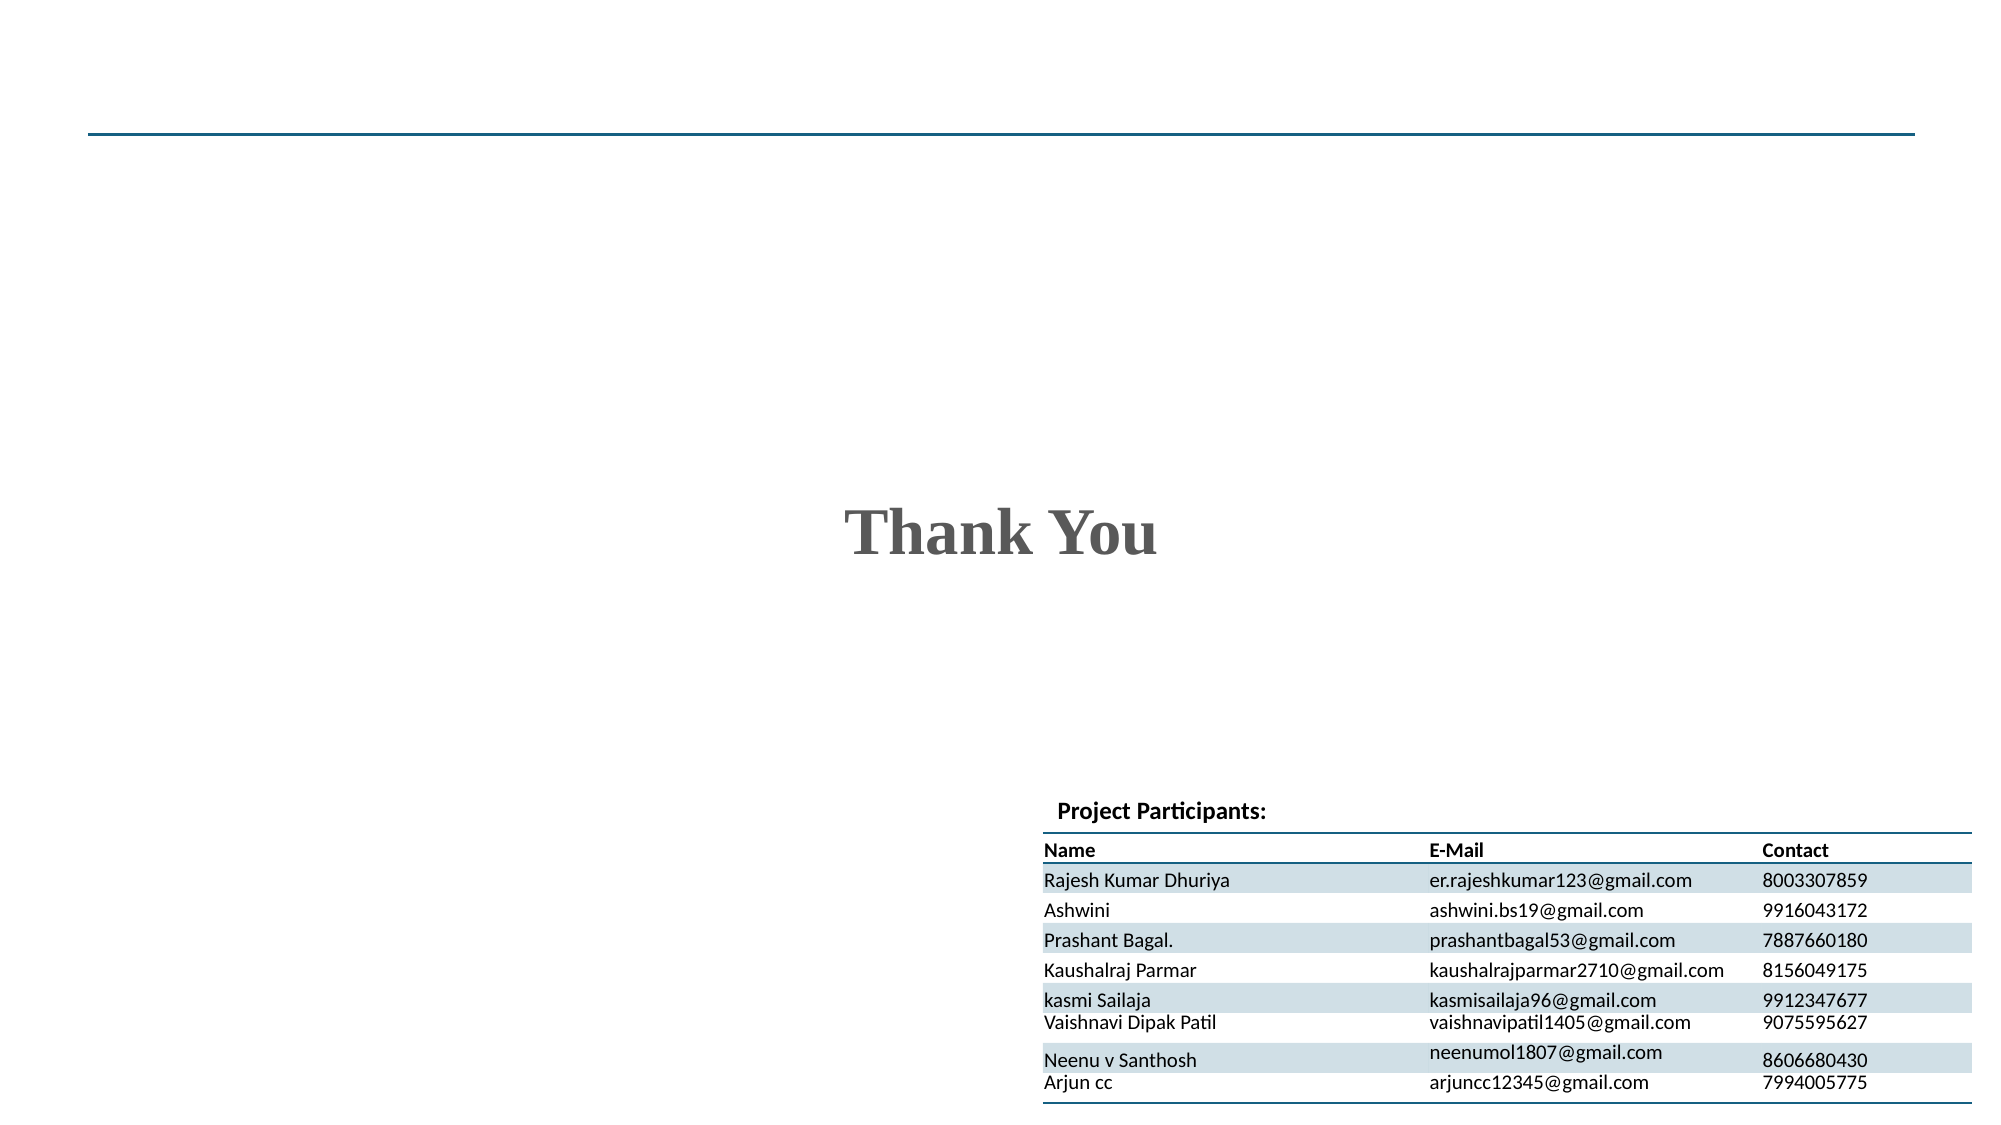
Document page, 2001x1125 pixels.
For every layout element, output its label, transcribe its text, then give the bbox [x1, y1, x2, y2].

table_cell arjuncc12345@gmail.com [1428, 1073, 1762, 1102]
table_cell 7994005775 [1762, 1073, 1972, 1102]
table_cell Rajesh Kumar Dhuriya [1043, 864, 1428, 893]
table_header Contact [1762, 834, 1972, 862]
text_box Project Participants: [1042, 787, 1879, 833]
table_cell kaushalrajparmar2710@gmail.com [1428, 953, 1762, 983]
table_cell vaishnavipatil1405@gmail.com [1428, 1013, 1762, 1043]
table_cell 8606680430 [1762, 1043, 1972, 1073]
table_cell kasmisailaja96@gmail.com [1428, 983, 1762, 1013]
table_cell Kaushalraj Parmar [1043, 953, 1428, 983]
table_cell Vaishnavi Dipak Patil [1043, 1013, 1428, 1043]
table_cell ashwini.bs19@gmail.com [1428, 893, 1762, 923]
table_cell 7887660180 [1762, 923, 1972, 953]
table_cell Arjun cc [1043, 1073, 1428, 1102]
table_cell er.rajeshkumar123@gmail.com [1428, 864, 1762, 893]
table_header E-Mail [1428, 834, 1762, 862]
table_header Name [1043, 834, 1428, 862]
table_cell 9075595627 [1762, 1013, 1972, 1043]
text_box Thank You [192, 440, 1811, 576]
table_cell 8003307859 [1762, 864, 1972, 893]
table_cell neenumol1807@gmail.com [1428, 1043, 1762, 1073]
table_cell prashantbagal53@gmail.com [1428, 923, 1762, 953]
table_cell 9912347677 [1762, 983, 1972, 1013]
table_cell Prashant Bagal. [1043, 923, 1428, 953]
table_cell Ashwini [1043, 893, 1428, 923]
table_cell 8156049175 [1762, 953, 1972, 983]
table_cell 9916043172 [1762, 893, 1972, 923]
table_cell kasmi Sailaja [1043, 983, 1428, 1013]
table_cell Neenu v Santhosh [1043, 1043, 1428, 1073]
